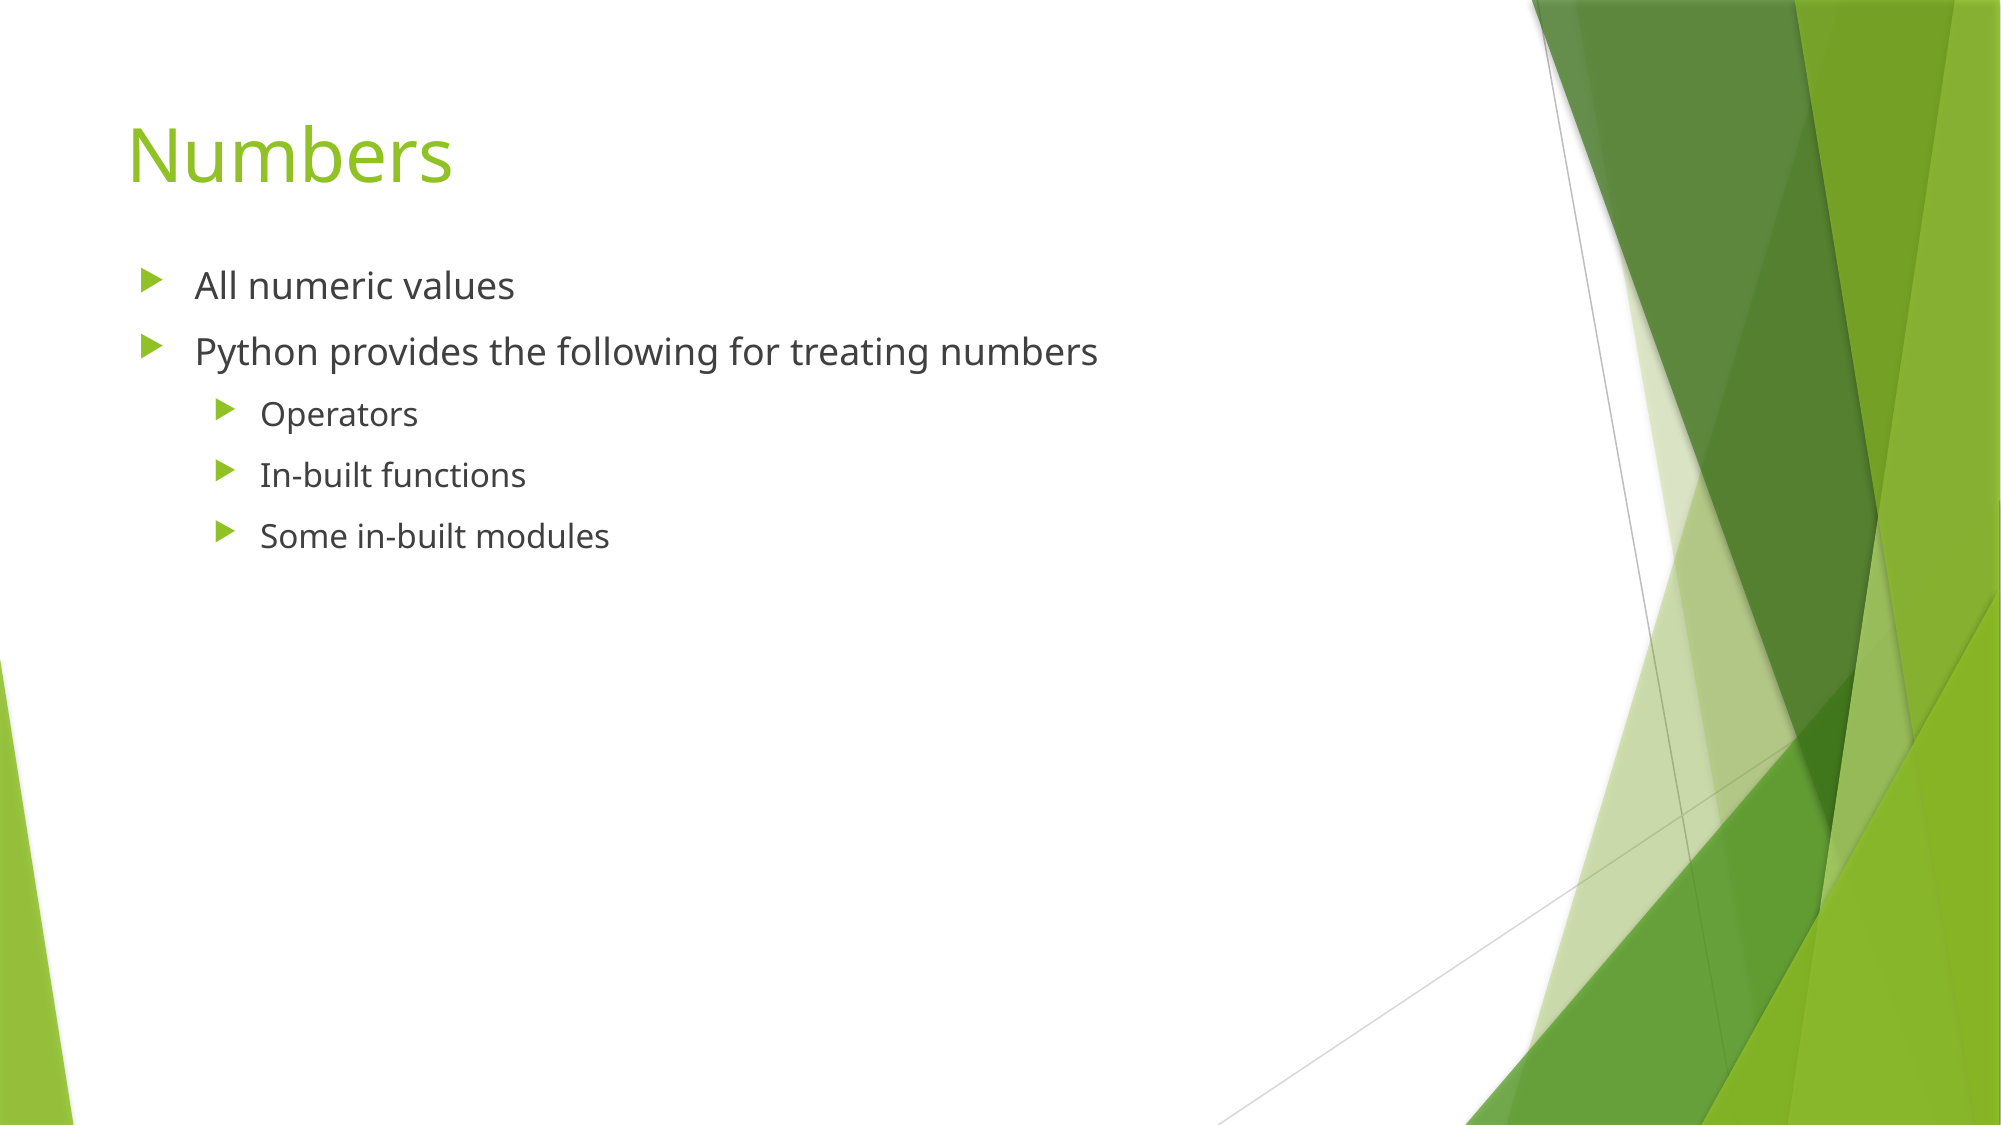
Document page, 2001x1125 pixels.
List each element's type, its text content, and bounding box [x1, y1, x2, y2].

title Numbers [111, 99, 1522, 317]
list All numeric values Python provides the following for treating numbers Operators In-built functions Some in-built modules [123, 254, 1534, 891]
